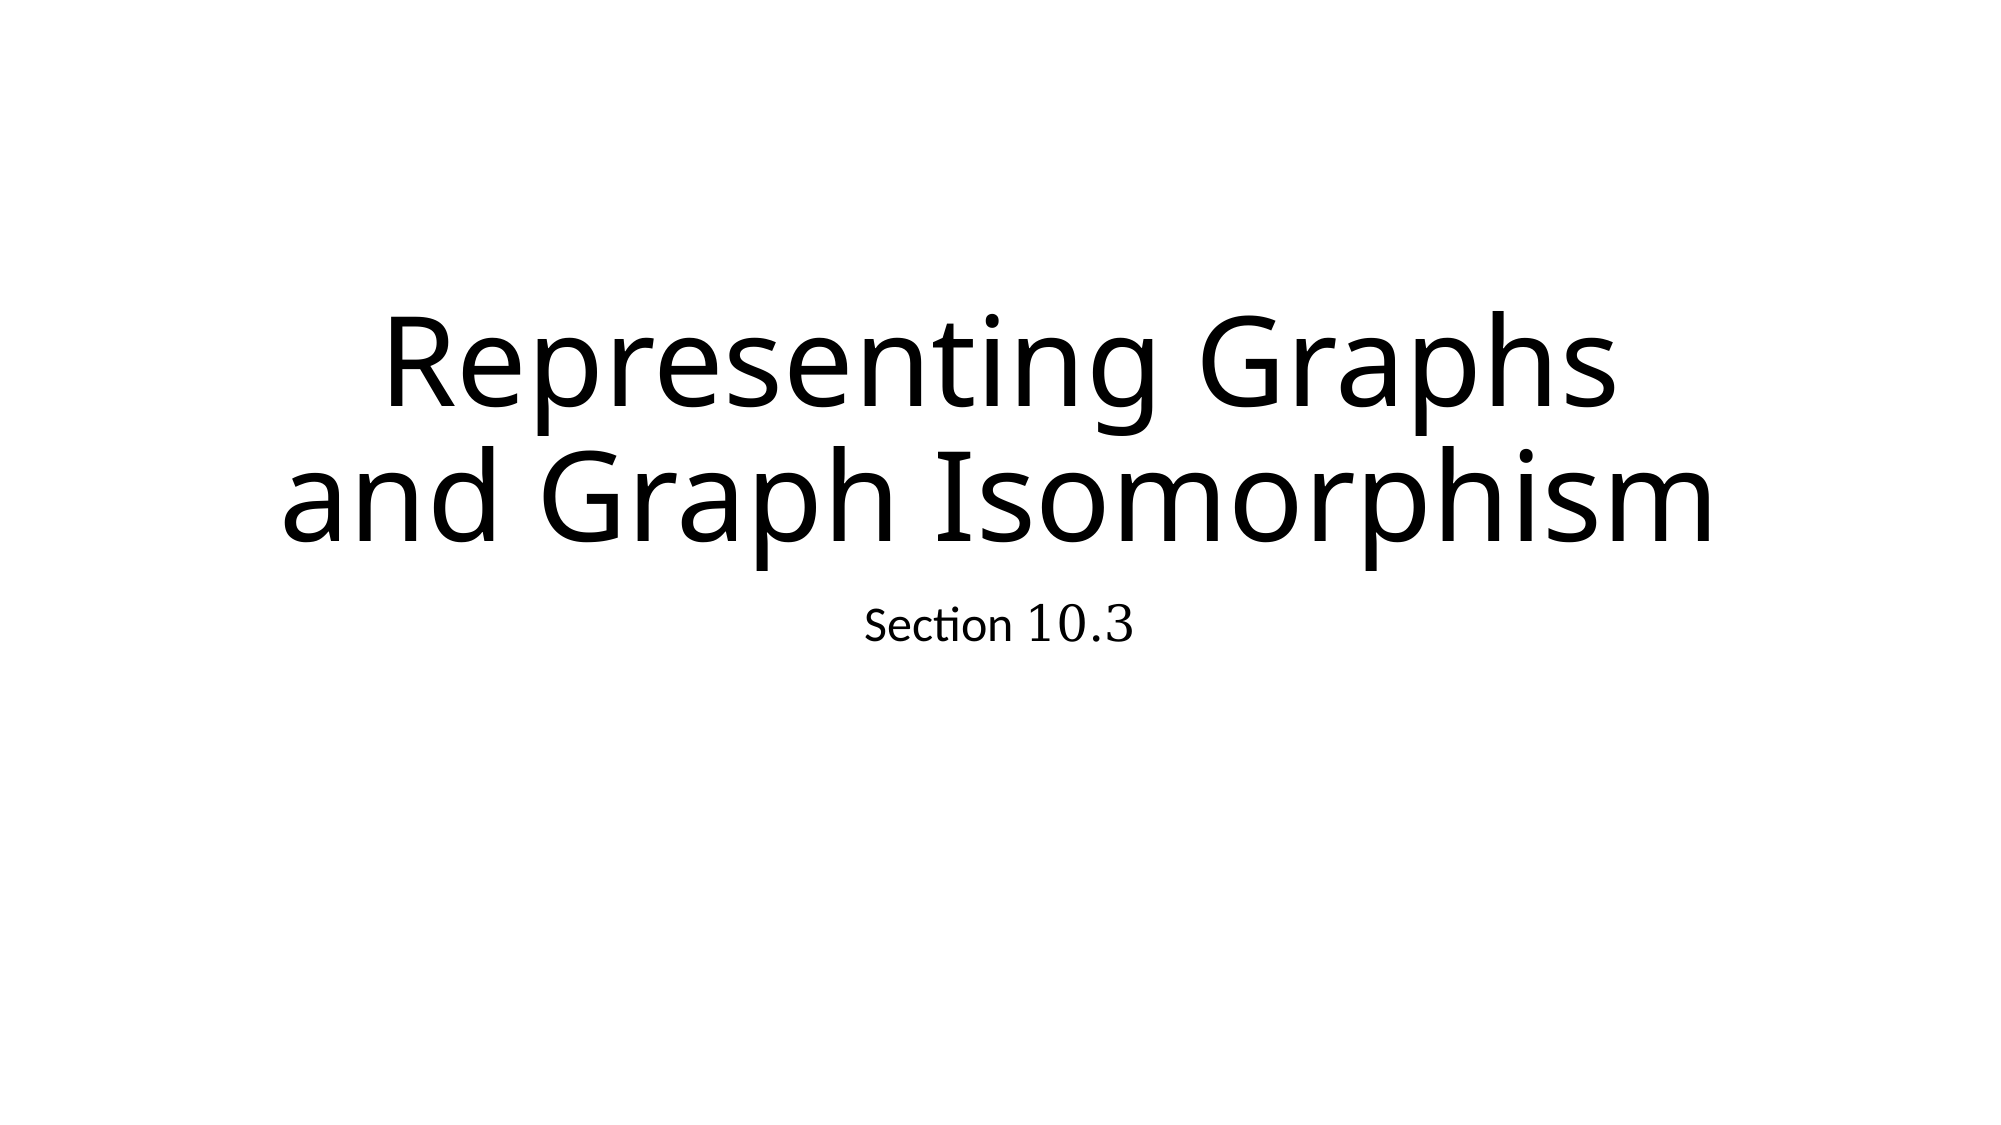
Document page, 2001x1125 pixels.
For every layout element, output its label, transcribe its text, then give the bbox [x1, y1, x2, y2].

title Representing Graphs and Graph Isomorphism [249, 184, 1750, 576]
subtitle Section 10.3 [249, 590, 1750, 863]
